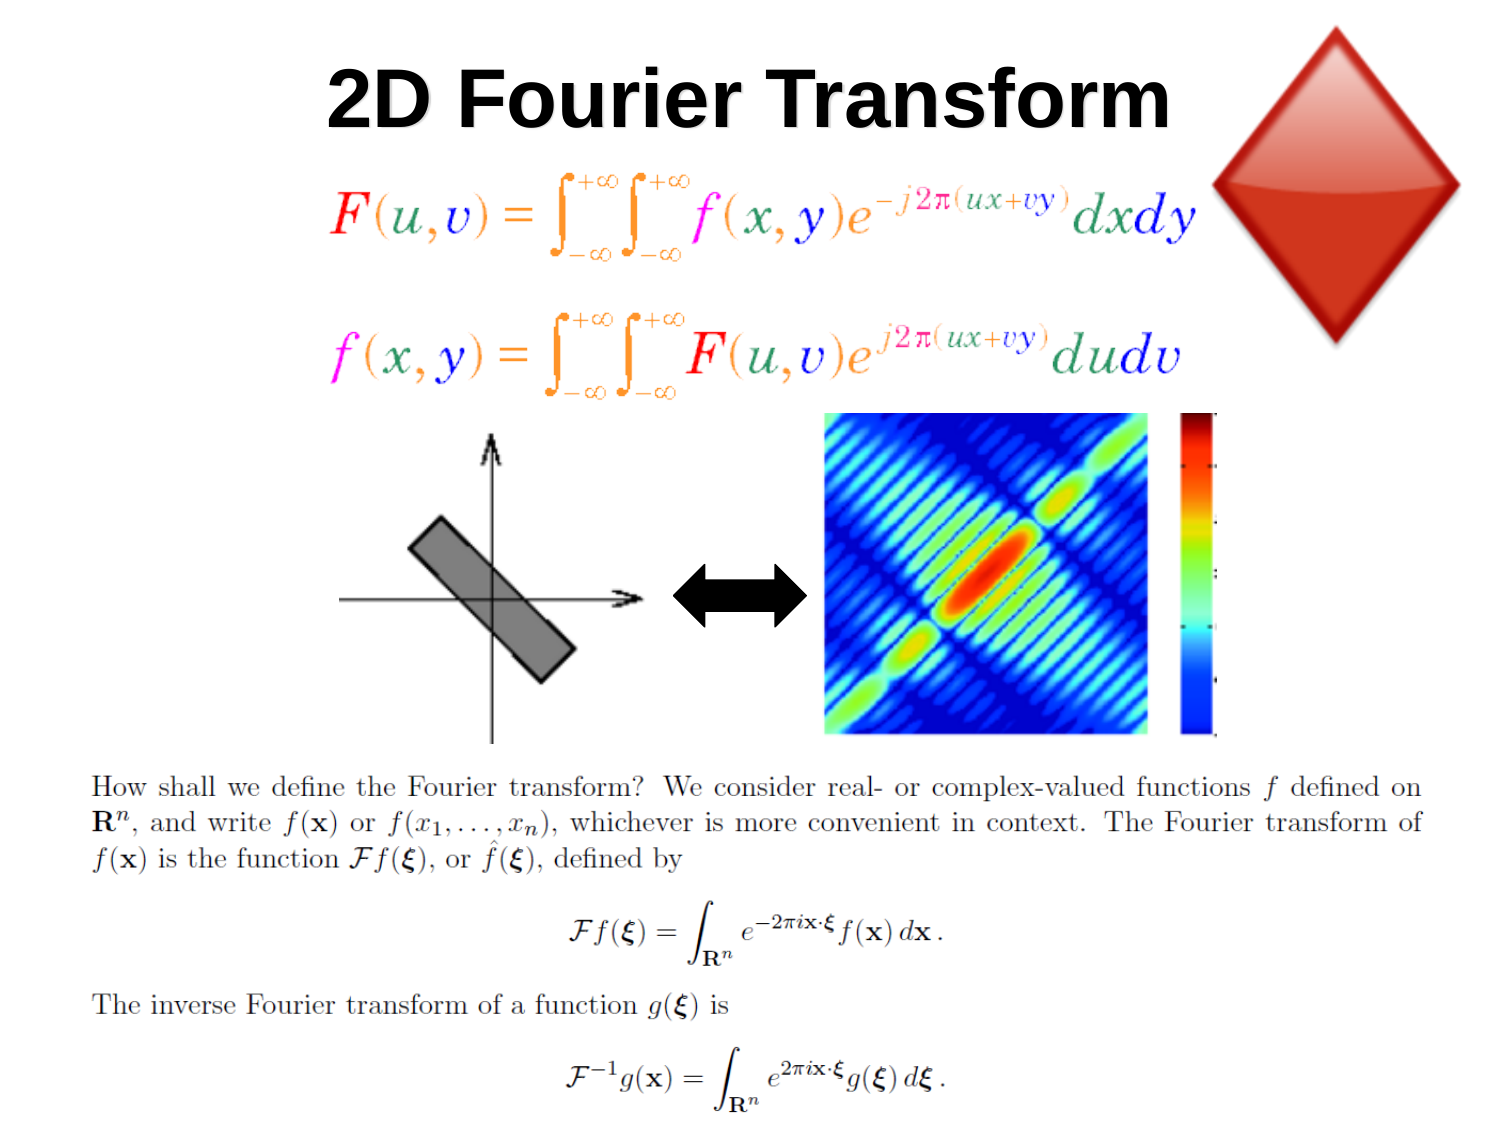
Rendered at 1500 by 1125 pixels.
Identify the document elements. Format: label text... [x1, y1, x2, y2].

picture [67, 765, 1453, 1125]
title 2D Fourier Transform [24, 24, 1154, 163]
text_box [339, 412, 1217, 744]
picture [286, 7, 1500, 416]
